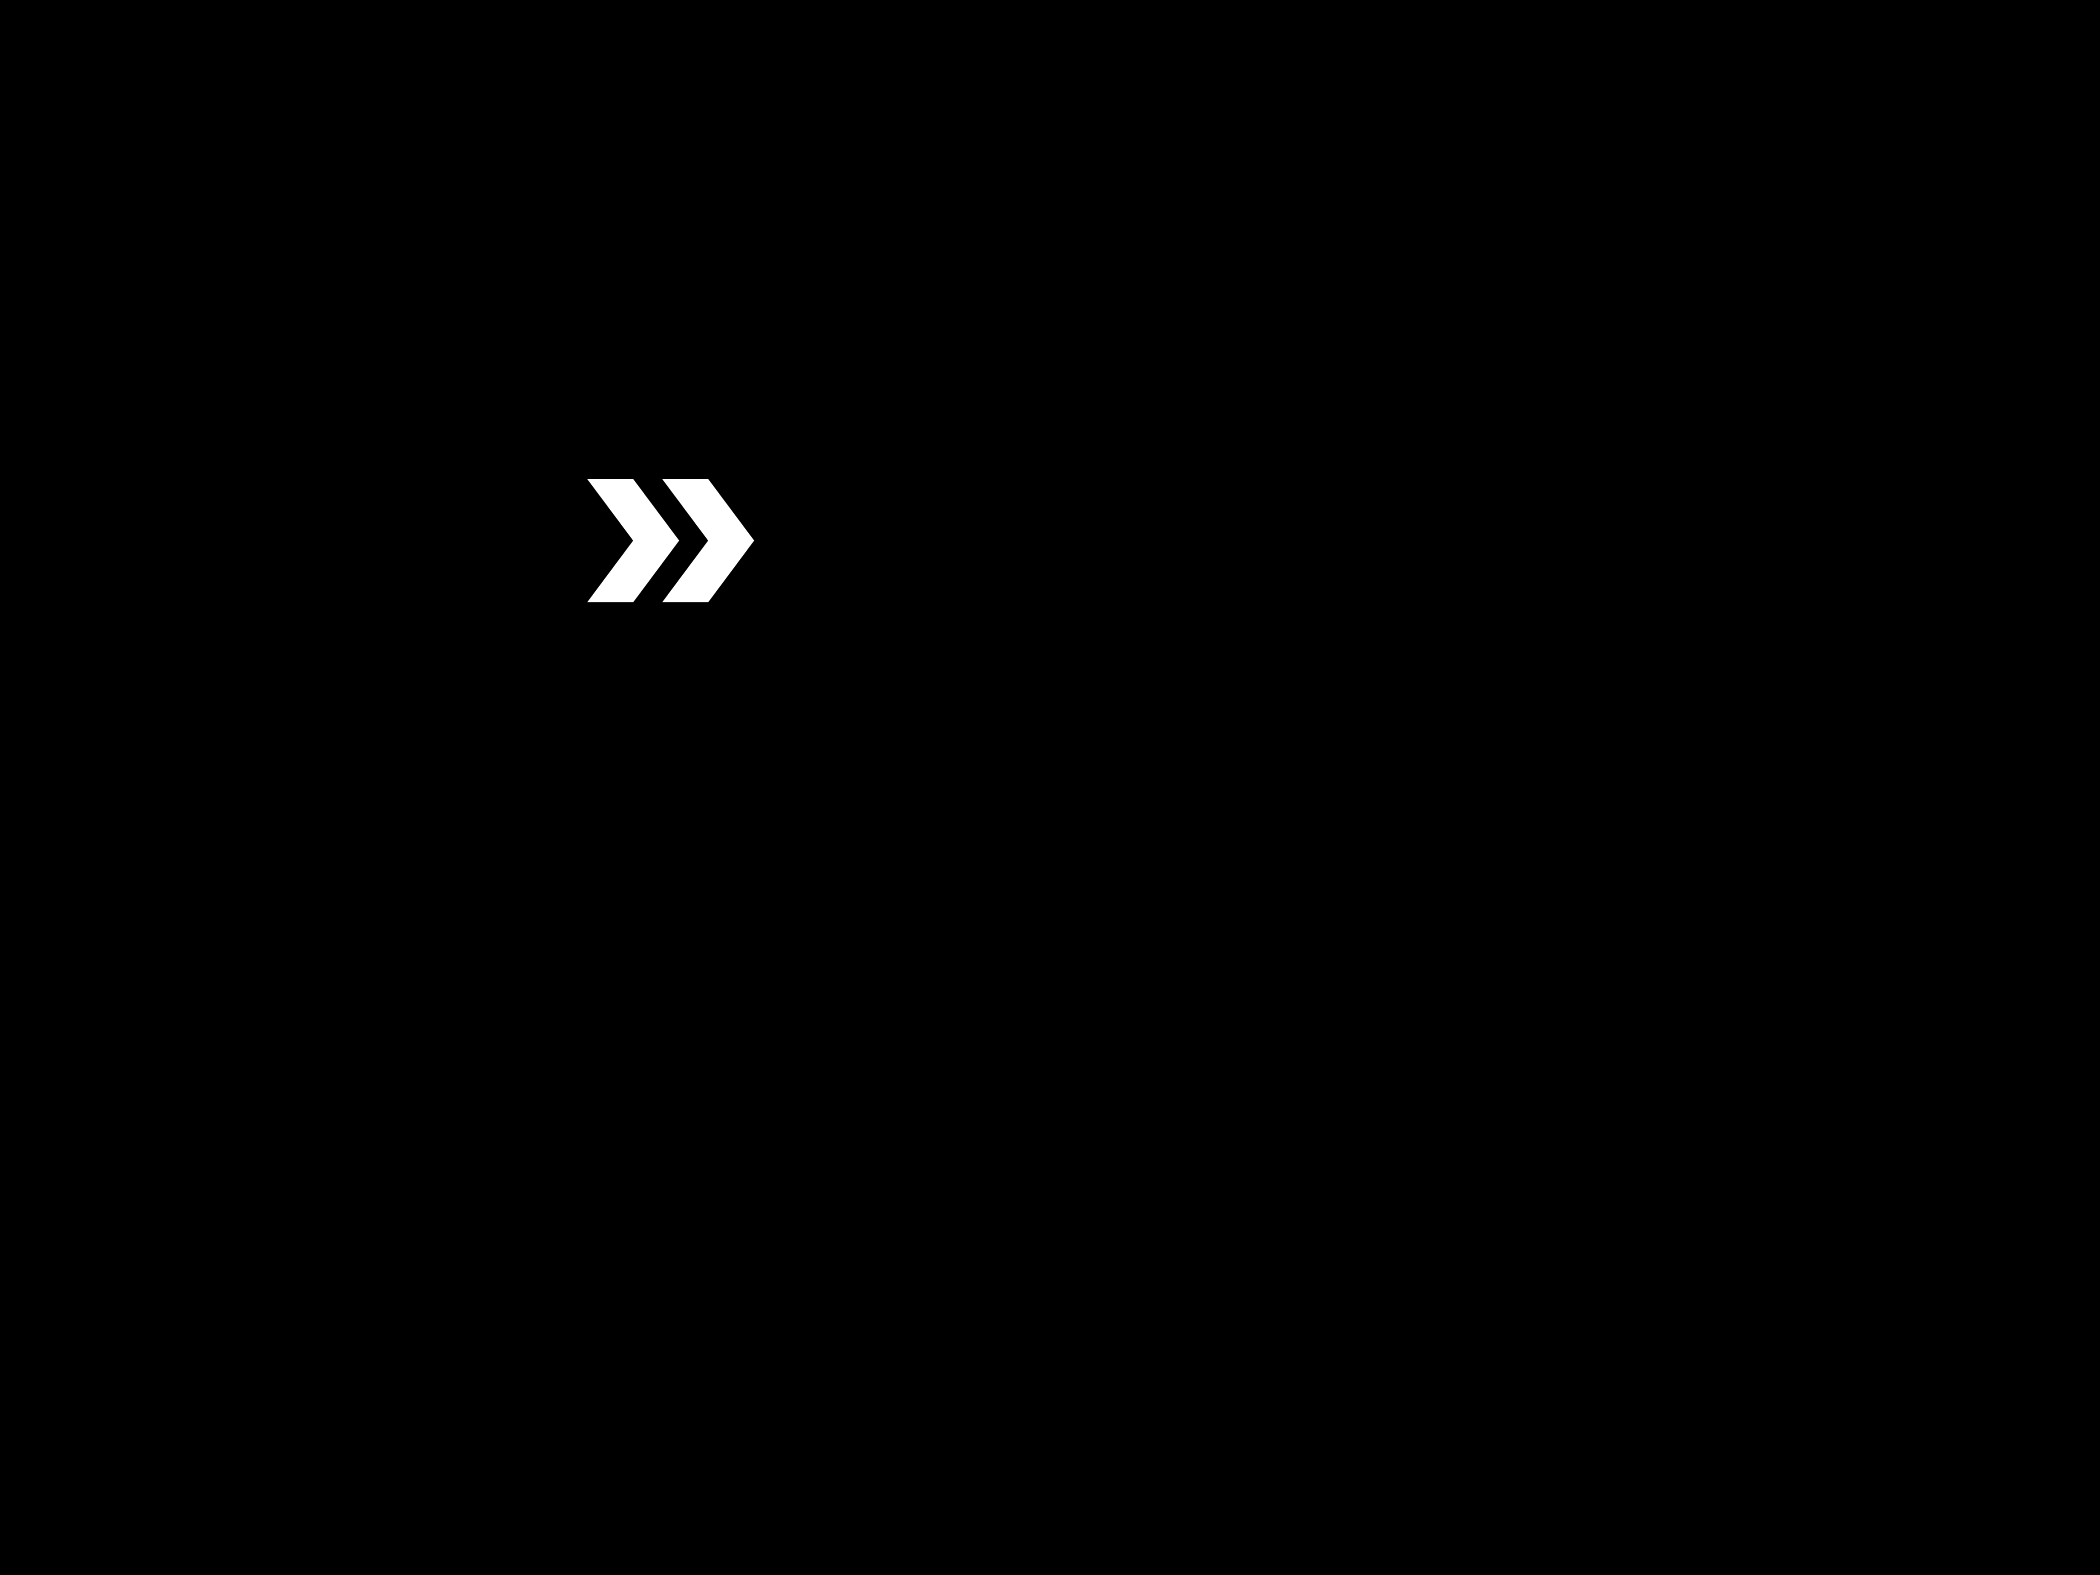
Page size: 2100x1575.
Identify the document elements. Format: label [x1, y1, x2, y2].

text_box [586, 478, 755, 603]
